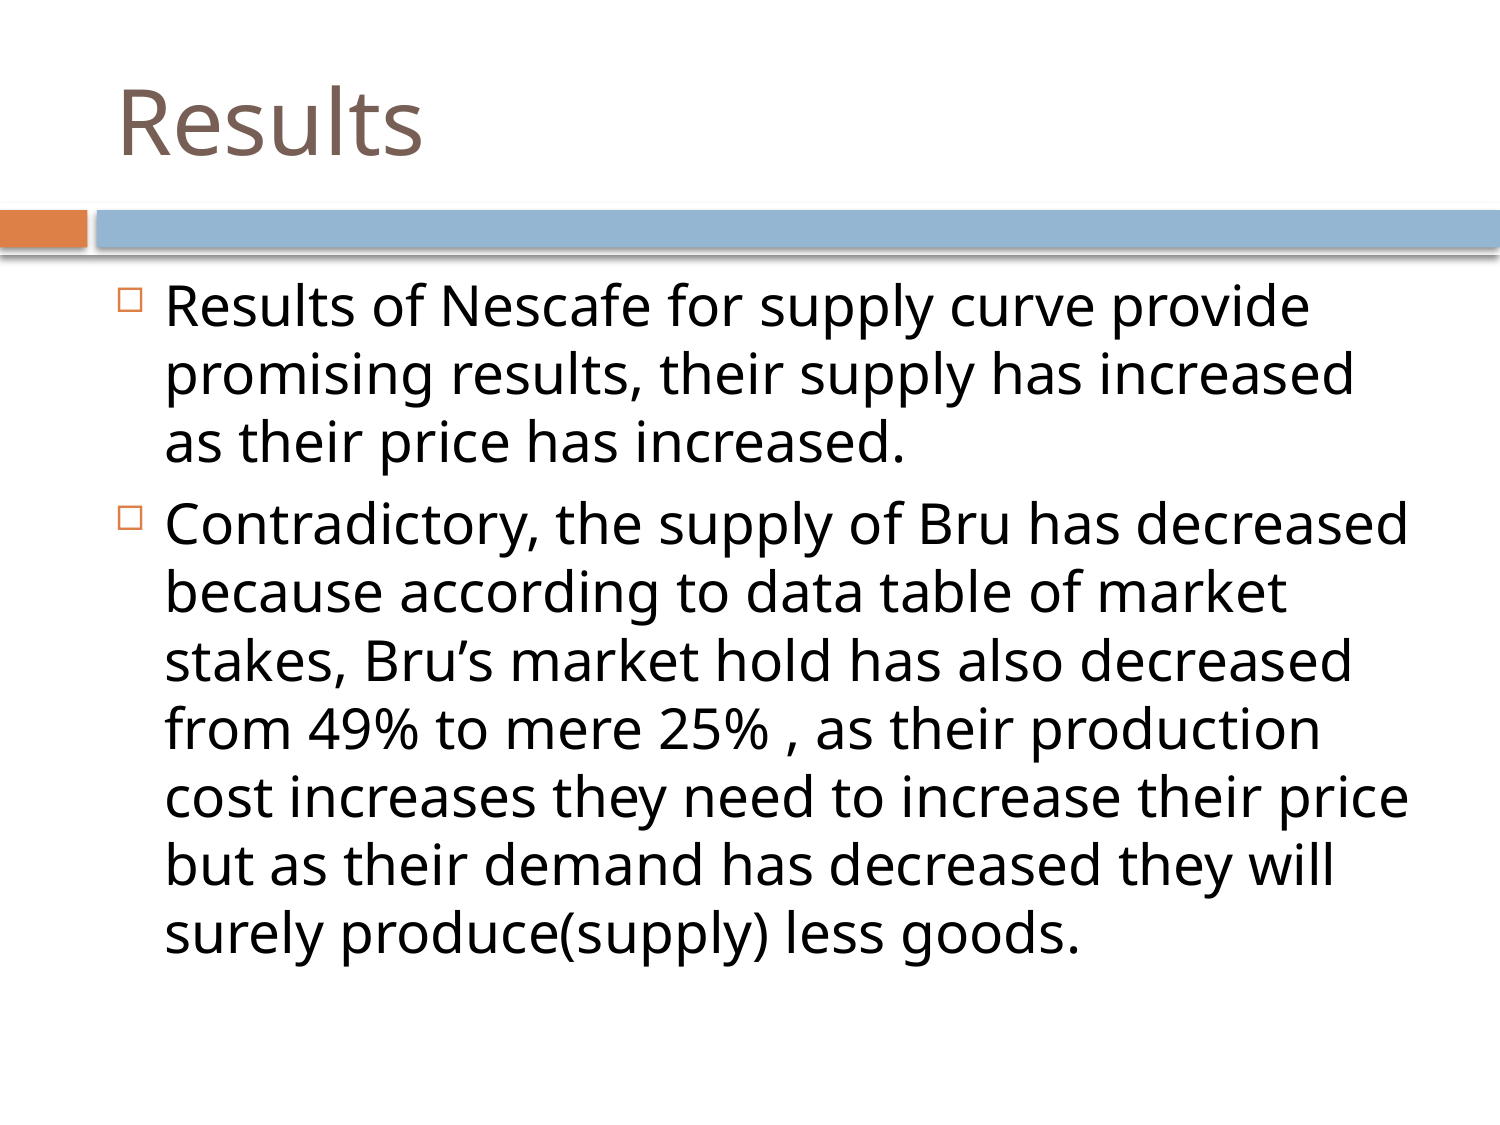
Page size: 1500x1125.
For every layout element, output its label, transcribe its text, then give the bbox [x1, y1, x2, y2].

list Results of Nescafe for supply curve provide promising results, their supply has increased as their price has increased. Contradictory, the supply of Bru has decreased because according to data table of market stakes, Bru’s market hold has also decreased from 49% to mere 25% , as their production cost increases they need to increase their price but as their demand has decreased they will surely produce(supply) less goods. [100, 262, 1438, 1000]
title Results [100, 37, 1438, 200]
